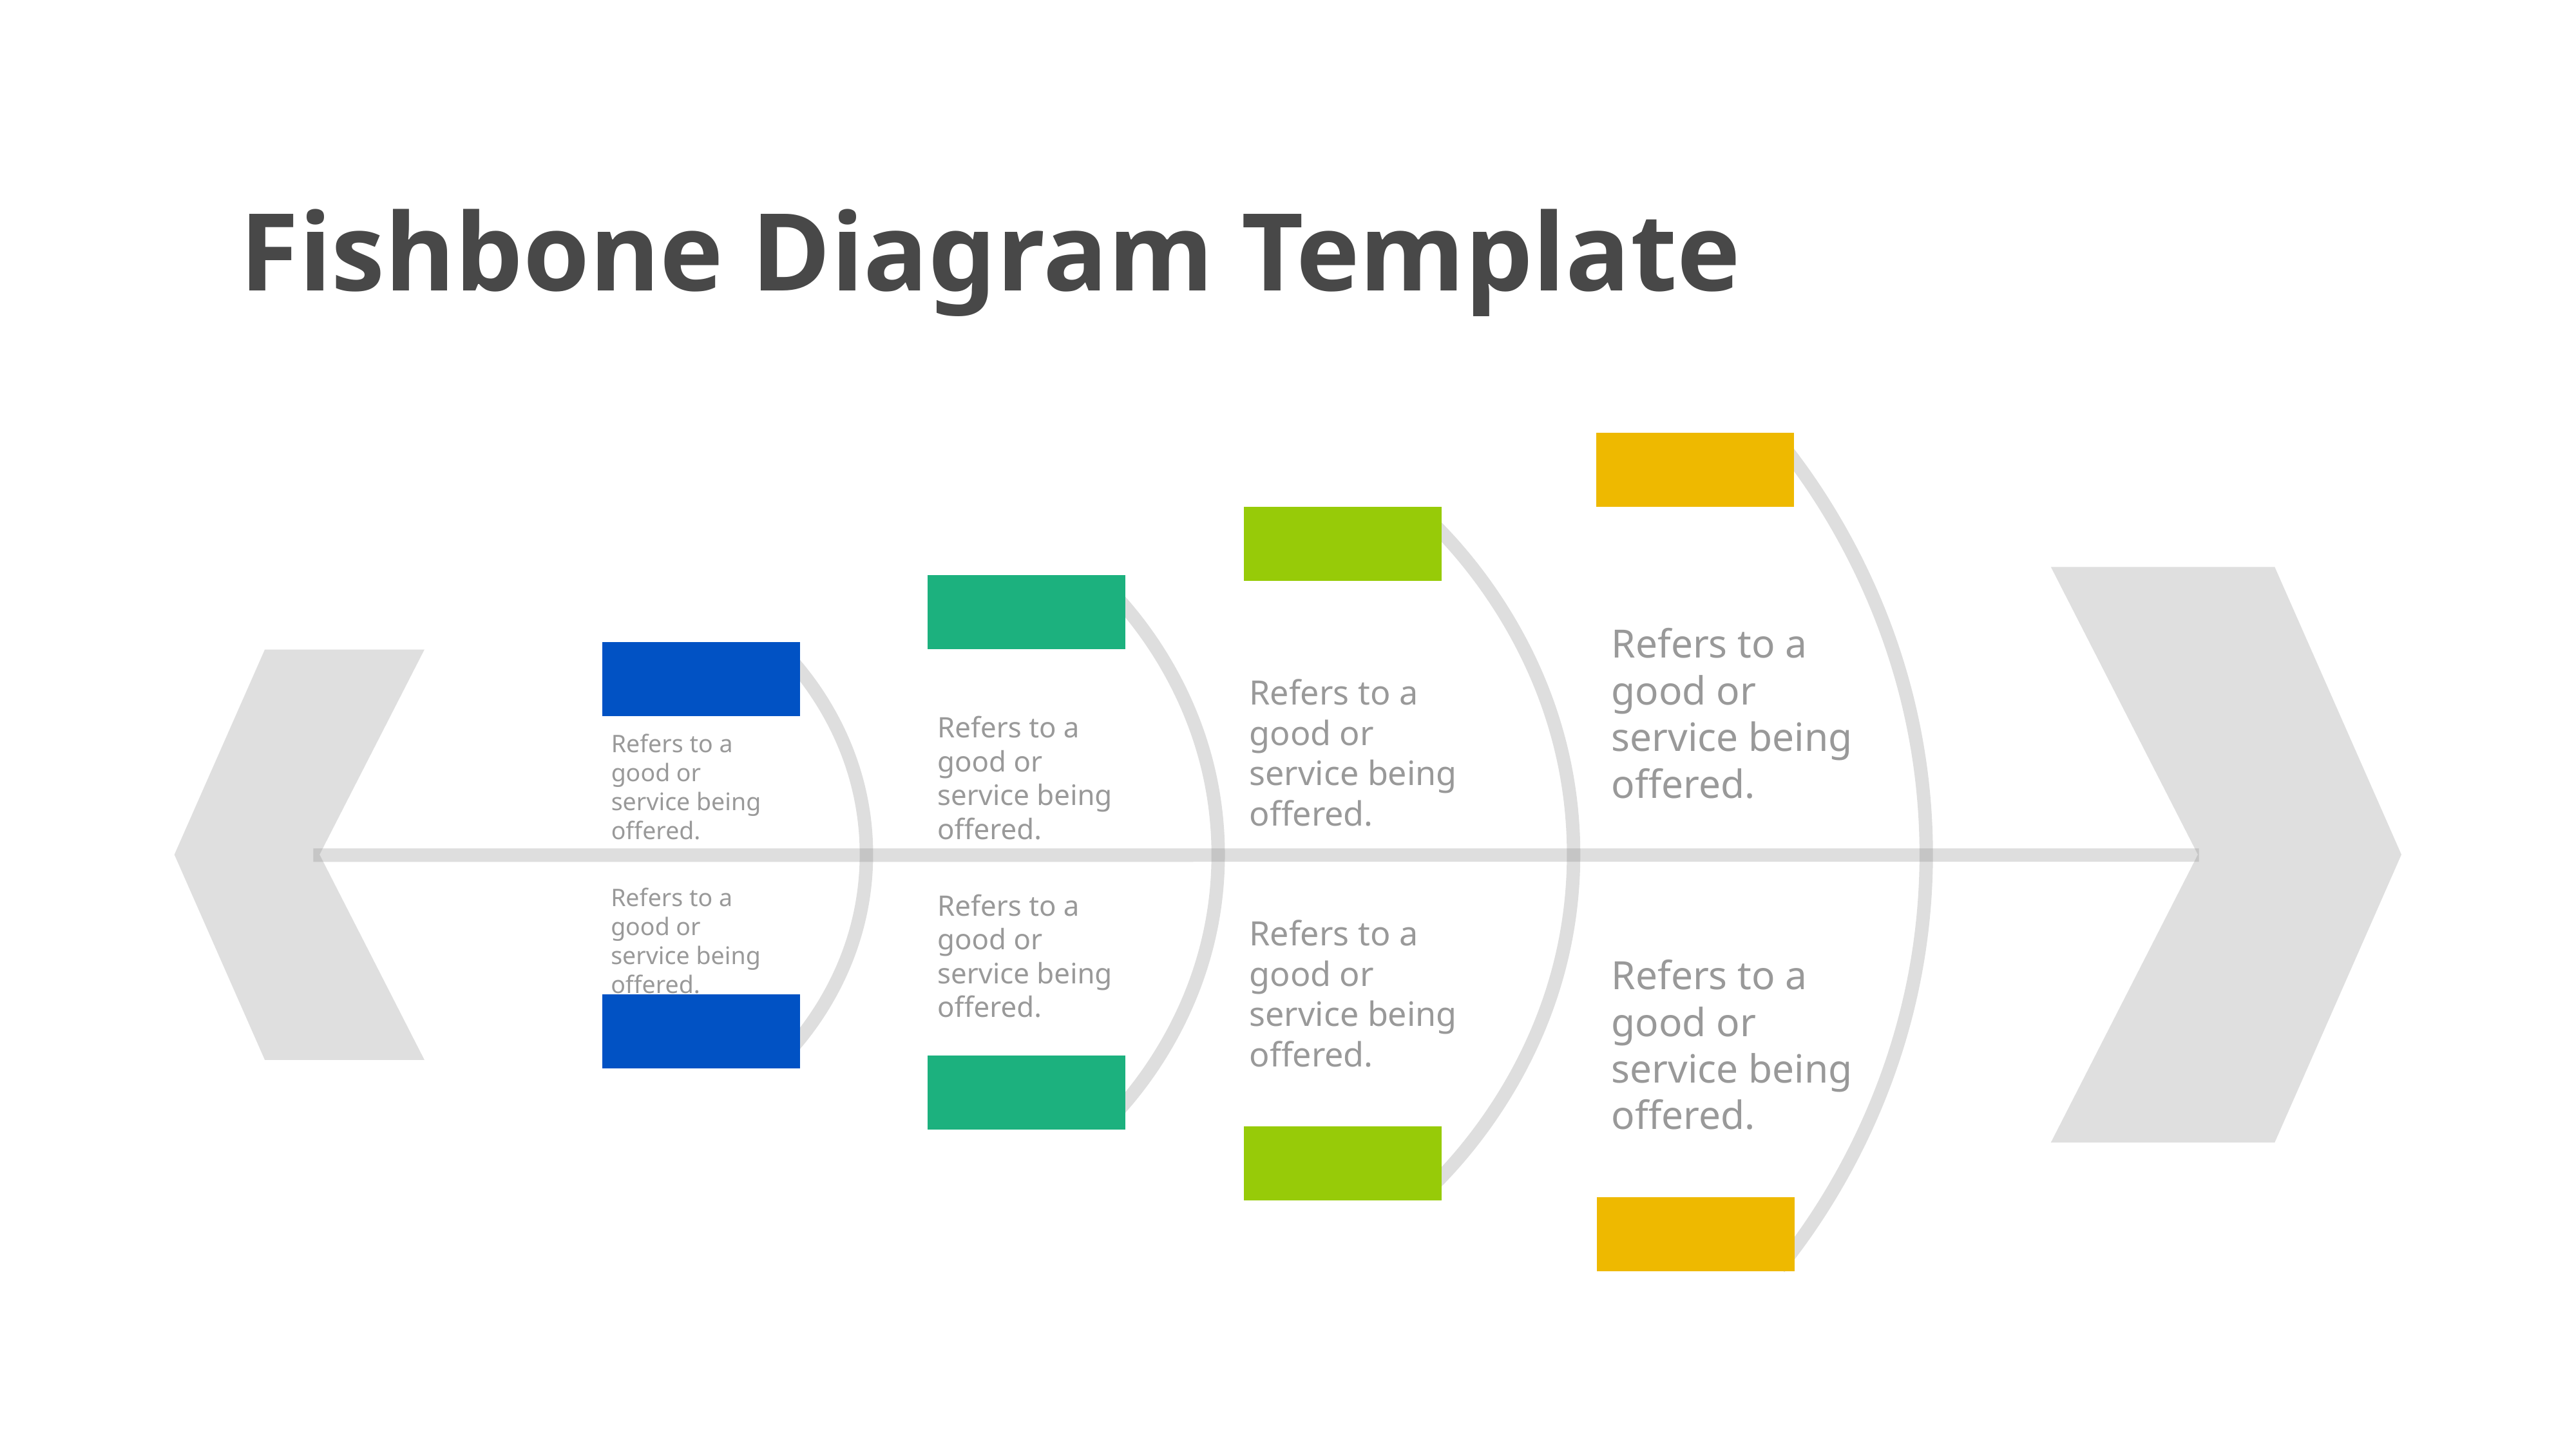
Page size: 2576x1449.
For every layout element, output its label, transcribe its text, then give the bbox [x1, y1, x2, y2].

text_box [1243, 1126, 1442, 1200]
text_box [1106, 607, 1219, 1103]
text_box Refers to a good or service being offered. [1239, 667, 1490, 837]
text_box Fishbone Diagram Template [230, 178, 1751, 317]
text_box [602, 641, 801, 716]
text_box [602, 994, 801, 1068]
text_box Refers to a good or service being offered. [928, 705, 1149, 850]
text_box [1596, 1197, 1795, 1272]
text_box Refers to a good or service being offered. [1601, 945, 1885, 1142]
text_box [1596, 432, 1794, 507]
text_box Refers to a good or service being offered. [928, 883, 1149, 1028]
text_box Refers to a good or service being offered. [602, 723, 785, 849]
text_box [1779, 460, 1880, 614]
text_box [927, 1055, 1125, 1130]
text_box Refers to a good or service being offered. [1601, 614, 1885, 811]
text_box [927, 575, 1125, 650]
text_box [174, 649, 425, 1060]
text_box [1779, 1142, 1859, 1249]
text_box [1779, 627, 1927, 1083]
text_box Refers to a good or service being offered. [1239, 907, 1490, 1078]
text_box [1243, 507, 1442, 582]
text_box Refers to a good or service being offered. [601, 877, 784, 1003]
text_box [780, 671, 867, 1038]
text_box [1424, 532, 1574, 1177]
text_box [2050, 567, 2401, 1143]
